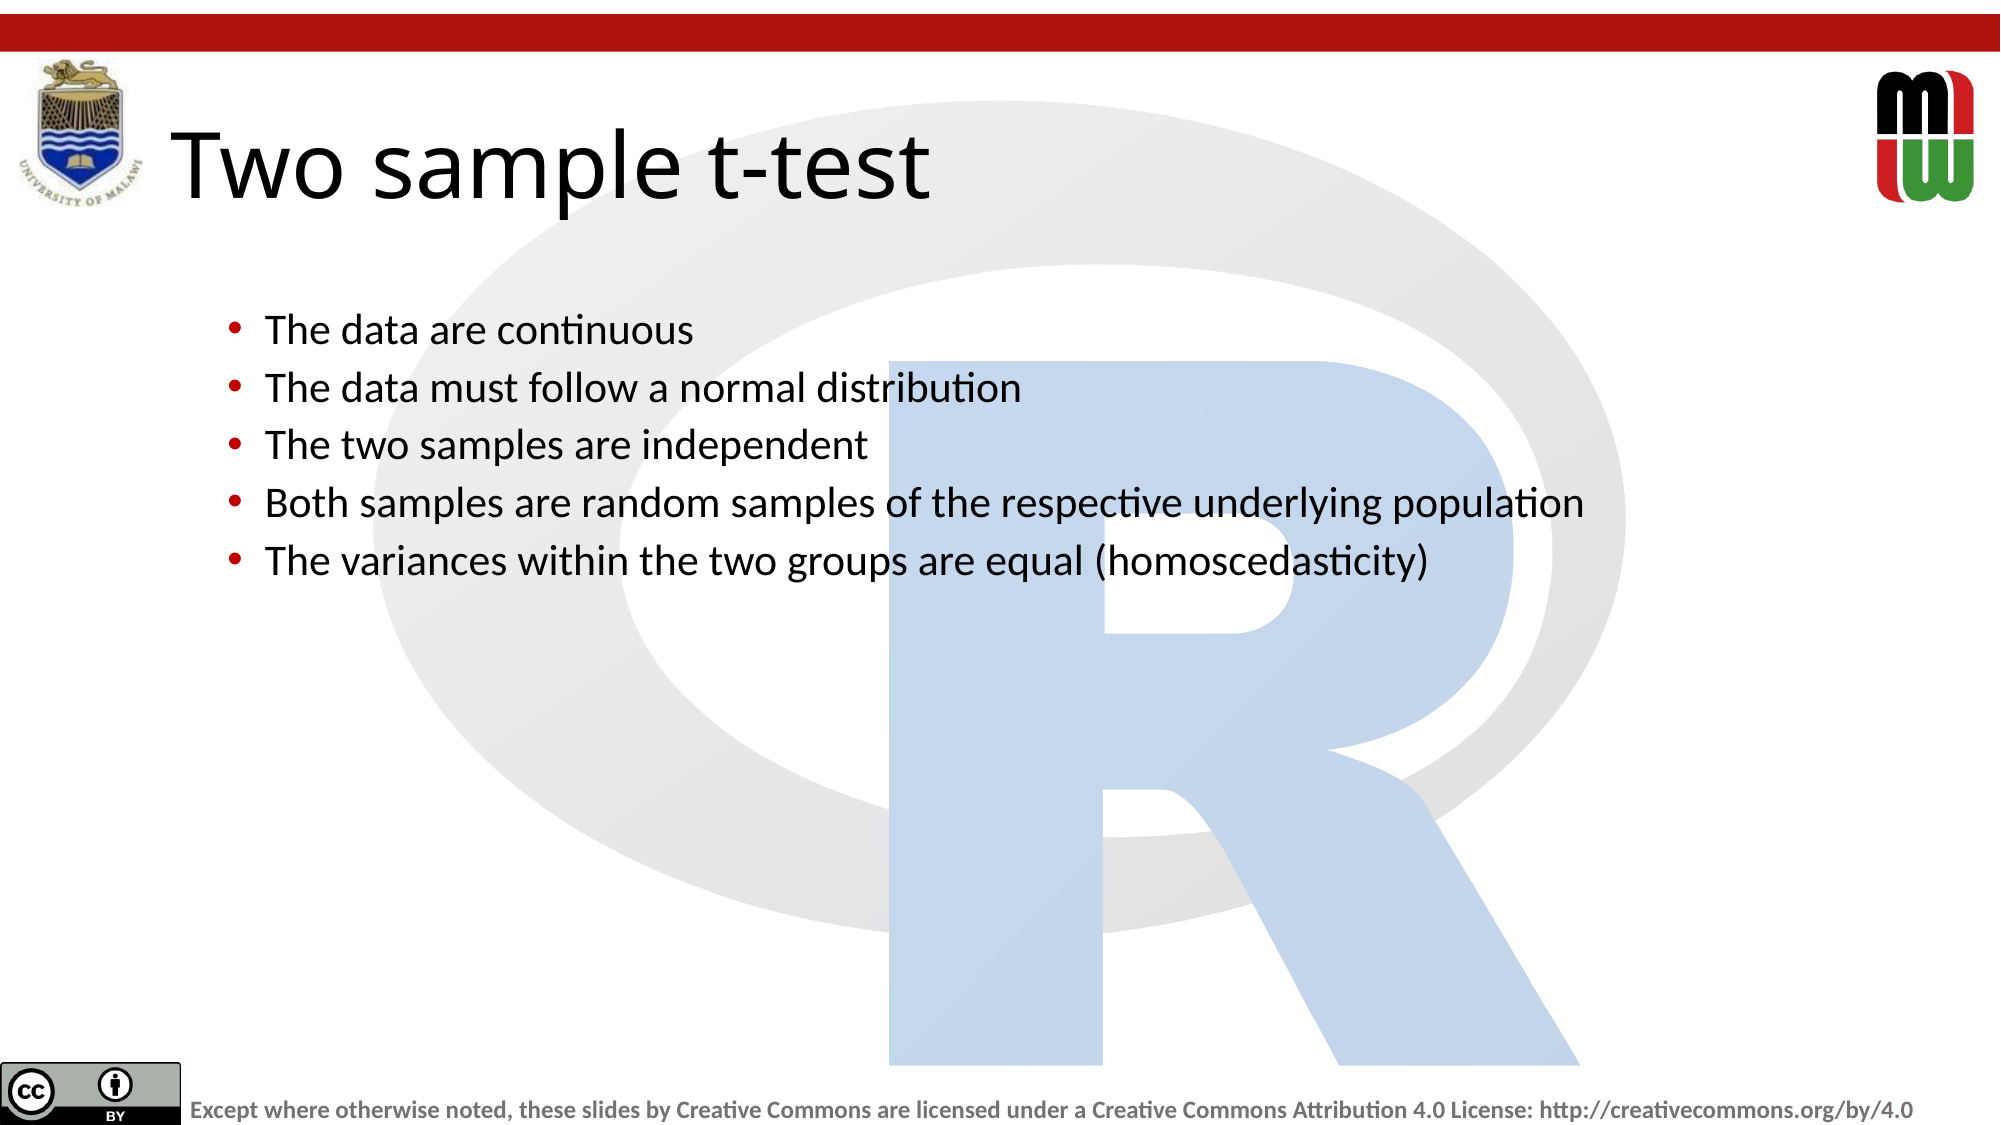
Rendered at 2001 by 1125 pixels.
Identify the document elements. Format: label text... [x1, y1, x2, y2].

picture [0, 1062, 181, 1125]
list The data are continuous The data must follow a normal distribution The two samples are independent Both samples are random samples of the respective underlying population The variances within the two groups are equal (homoscedasticity) [137, 299, 1863, 1066]
title Two sample t-test [155, 59, 1851, 278]
picture [19, 59, 143, 207]
